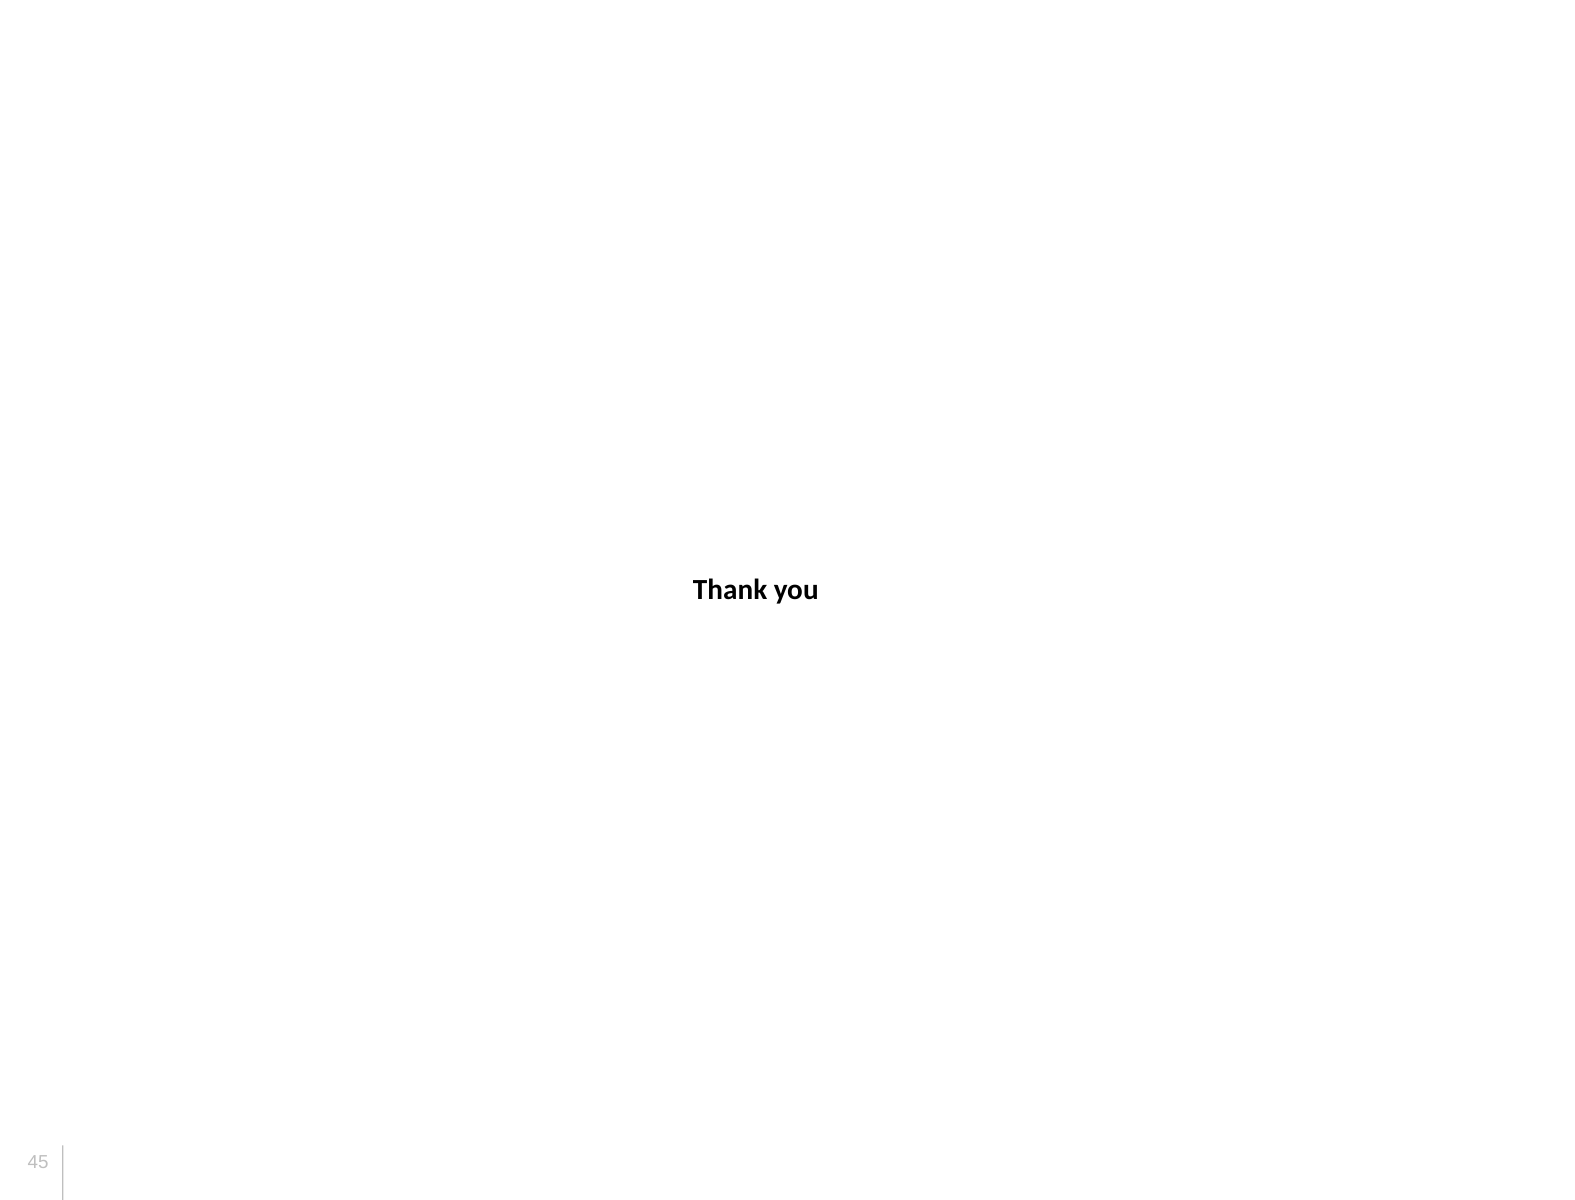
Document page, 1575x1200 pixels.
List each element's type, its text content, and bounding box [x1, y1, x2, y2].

list Thank you [78, 541, 1434, 634]
